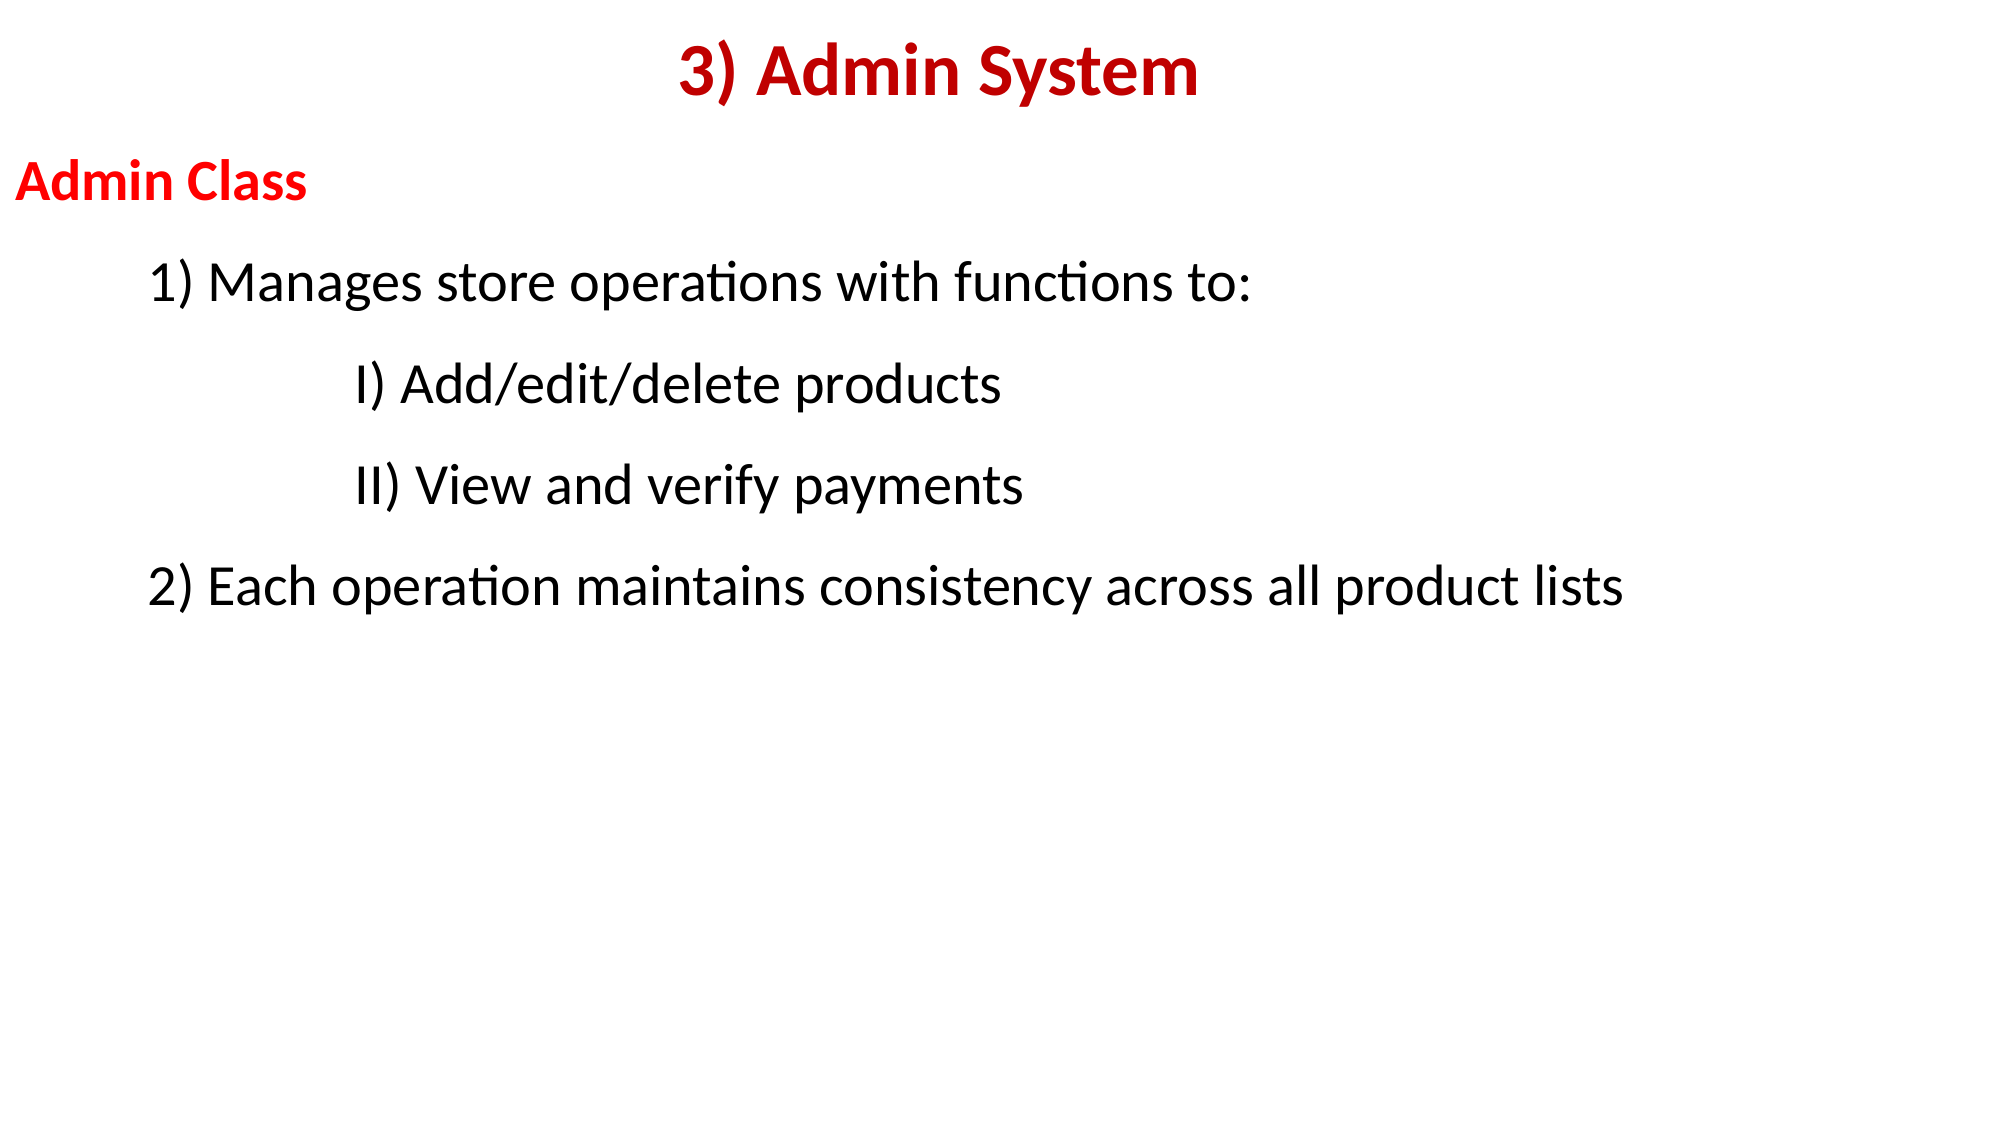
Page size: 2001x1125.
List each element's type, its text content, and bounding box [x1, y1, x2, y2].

text_box 3) Admin System Admin Class 1) Manages store operations with functions to: I) Add/edit/delete products II) View and verify payments 2) Each operation maintains consistency across all product lists [0, 0, 2000, 625]
